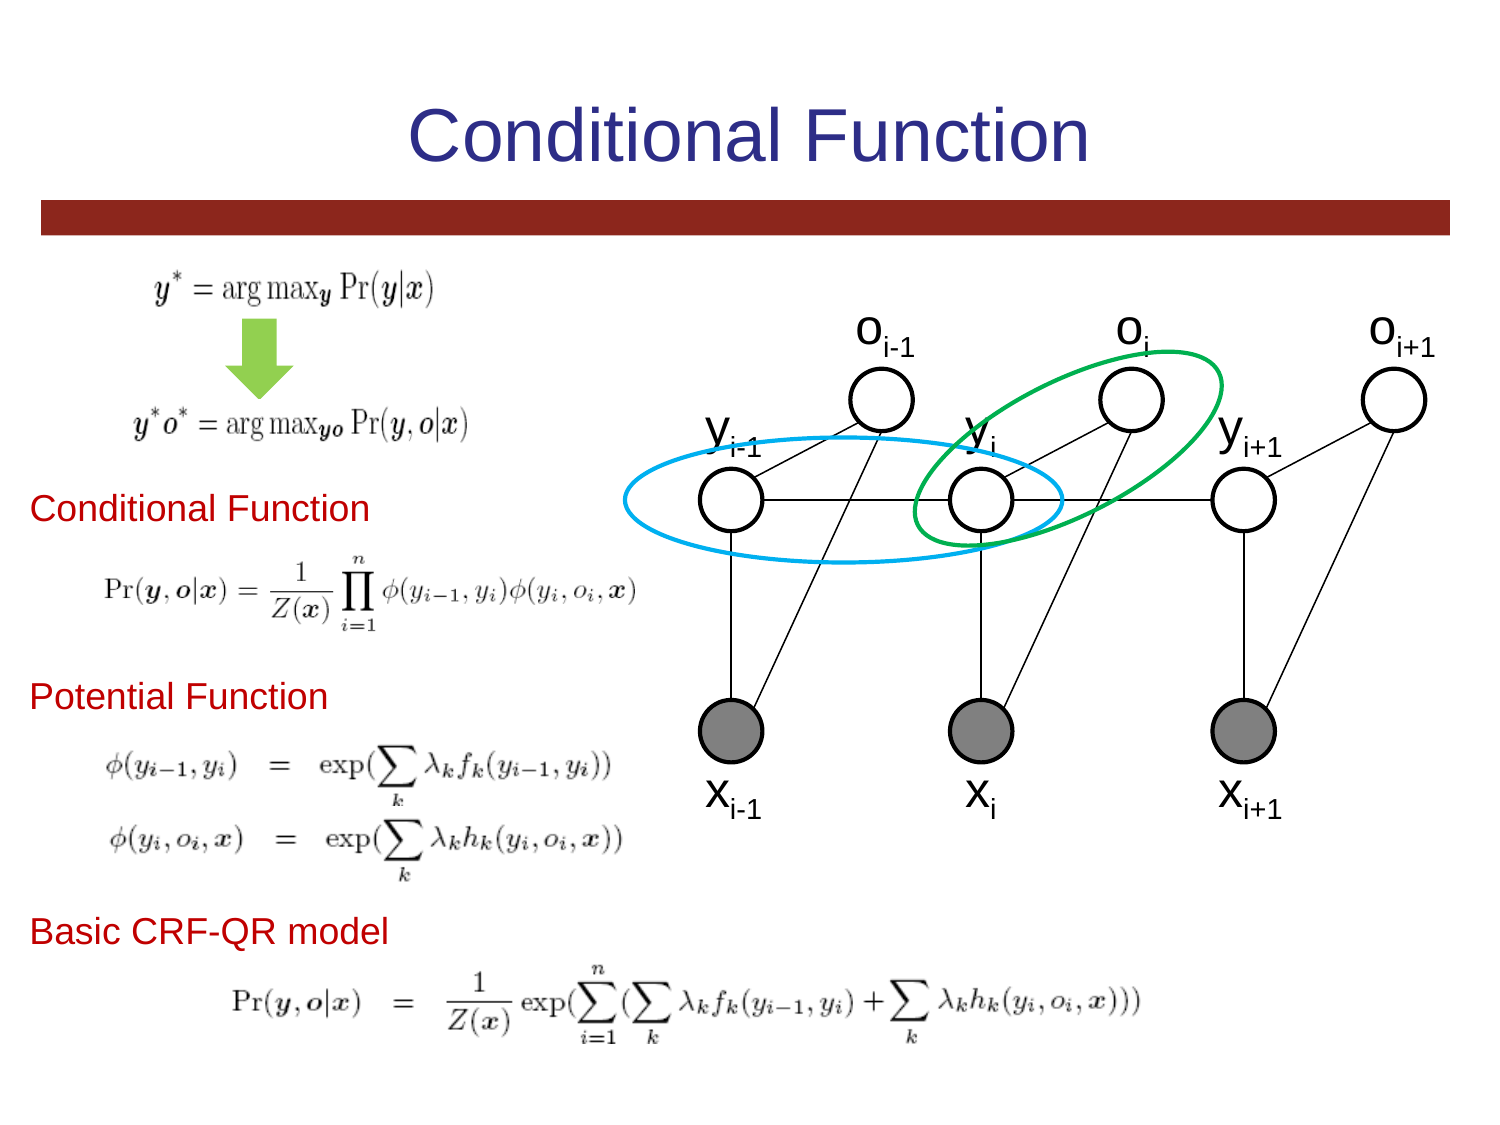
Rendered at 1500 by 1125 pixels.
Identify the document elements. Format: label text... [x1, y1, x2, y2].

text_box oi-1 [840, 287, 931, 371]
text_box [778, 396, 835, 504]
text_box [687, 644, 1302, 826]
text_box [1360, 371, 1428, 434]
picture [99, 735, 632, 888]
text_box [1290, 396, 1348, 504]
picture [224, 962, 1151, 1051]
picture [99, 549, 644, 638]
text_box Conditional Function [14, 476, 386, 537]
text_box oi+1 [1353, 287, 1452, 371]
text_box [687, 387, 1302, 504]
text_box [851, 371, 912, 385]
text_box Potential Function [14, 664, 344, 725]
picture [124, 399, 471, 451]
text_box [223, 322, 296, 398]
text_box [1028, 396, 1085, 504]
text_box Basic CRF-QR model [14, 899, 405, 960]
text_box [678, 505, 927, 635]
text_box [622, 455, 682, 542]
picture [149, 262, 438, 313]
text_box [1190, 505, 1470, 635]
text_box oi [1100, 287, 1165, 361]
text_box [1041, 349, 1224, 385]
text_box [928, 505, 1189, 635]
title Conditional Function [74, 37, 1426, 226]
